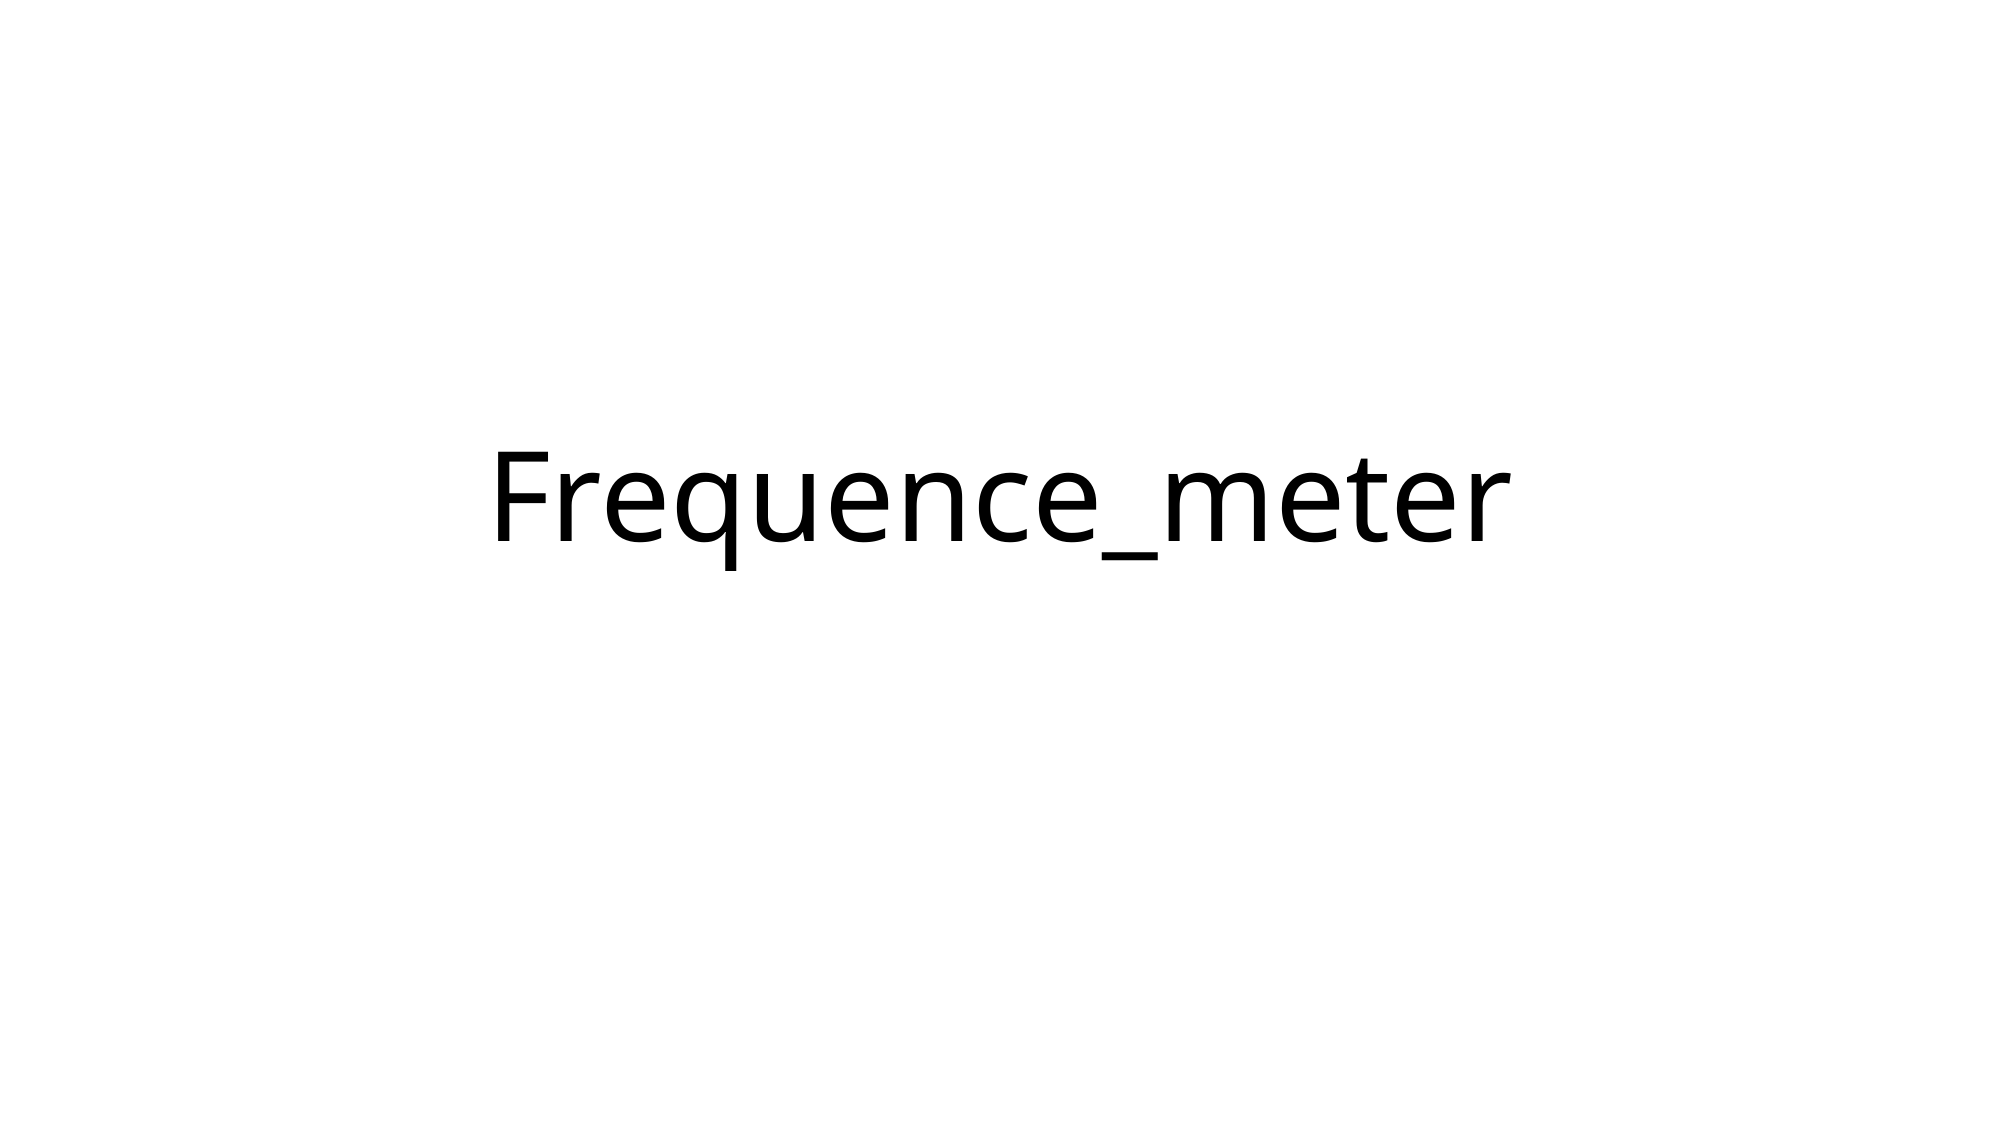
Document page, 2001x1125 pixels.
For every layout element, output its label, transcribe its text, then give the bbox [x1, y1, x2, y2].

title Frequence_meter [249, 184, 1750, 576]
